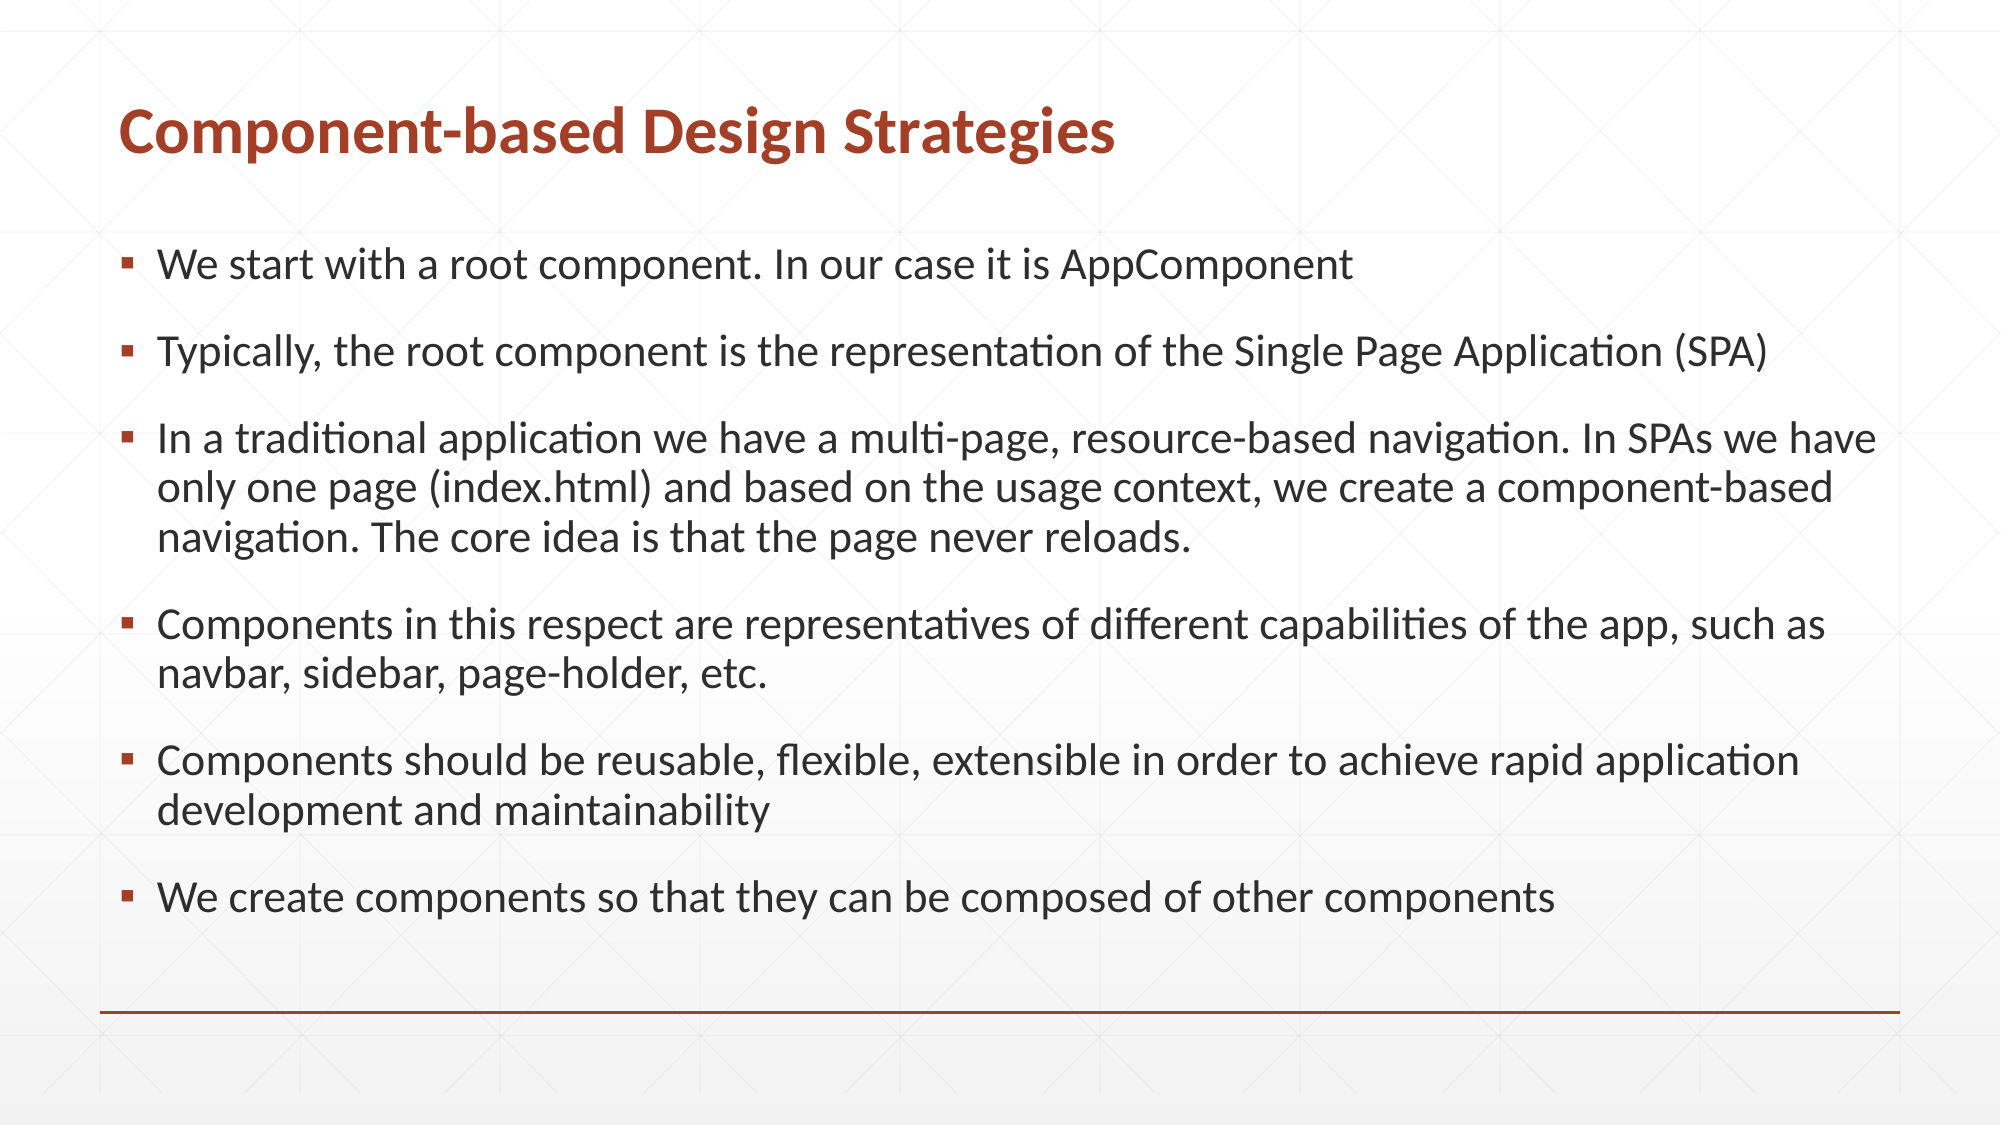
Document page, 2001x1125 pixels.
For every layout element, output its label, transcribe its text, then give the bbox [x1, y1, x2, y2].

list We start with a root component. In our case it is AppComponent Typically, the root component is the representation of the Single Page Application (SPA) In a traditional application we have a multi-page, resource-based navigation. In SPAs we have only one page (index.html) and based on the usage context, we create a component-based navigation. The core idea is that the page never reloads. Components in this respect are representatives of different capabilities of the app, such as navbar, sidebar, page-holder, etc. Components should be reusable, flexible, extensible in order to achieve rapid application development and maintainability We create components so that they can be composed of other components [104, 232, 1900, 987]
title Component-based Design Strategies [104, 82, 1900, 175]
